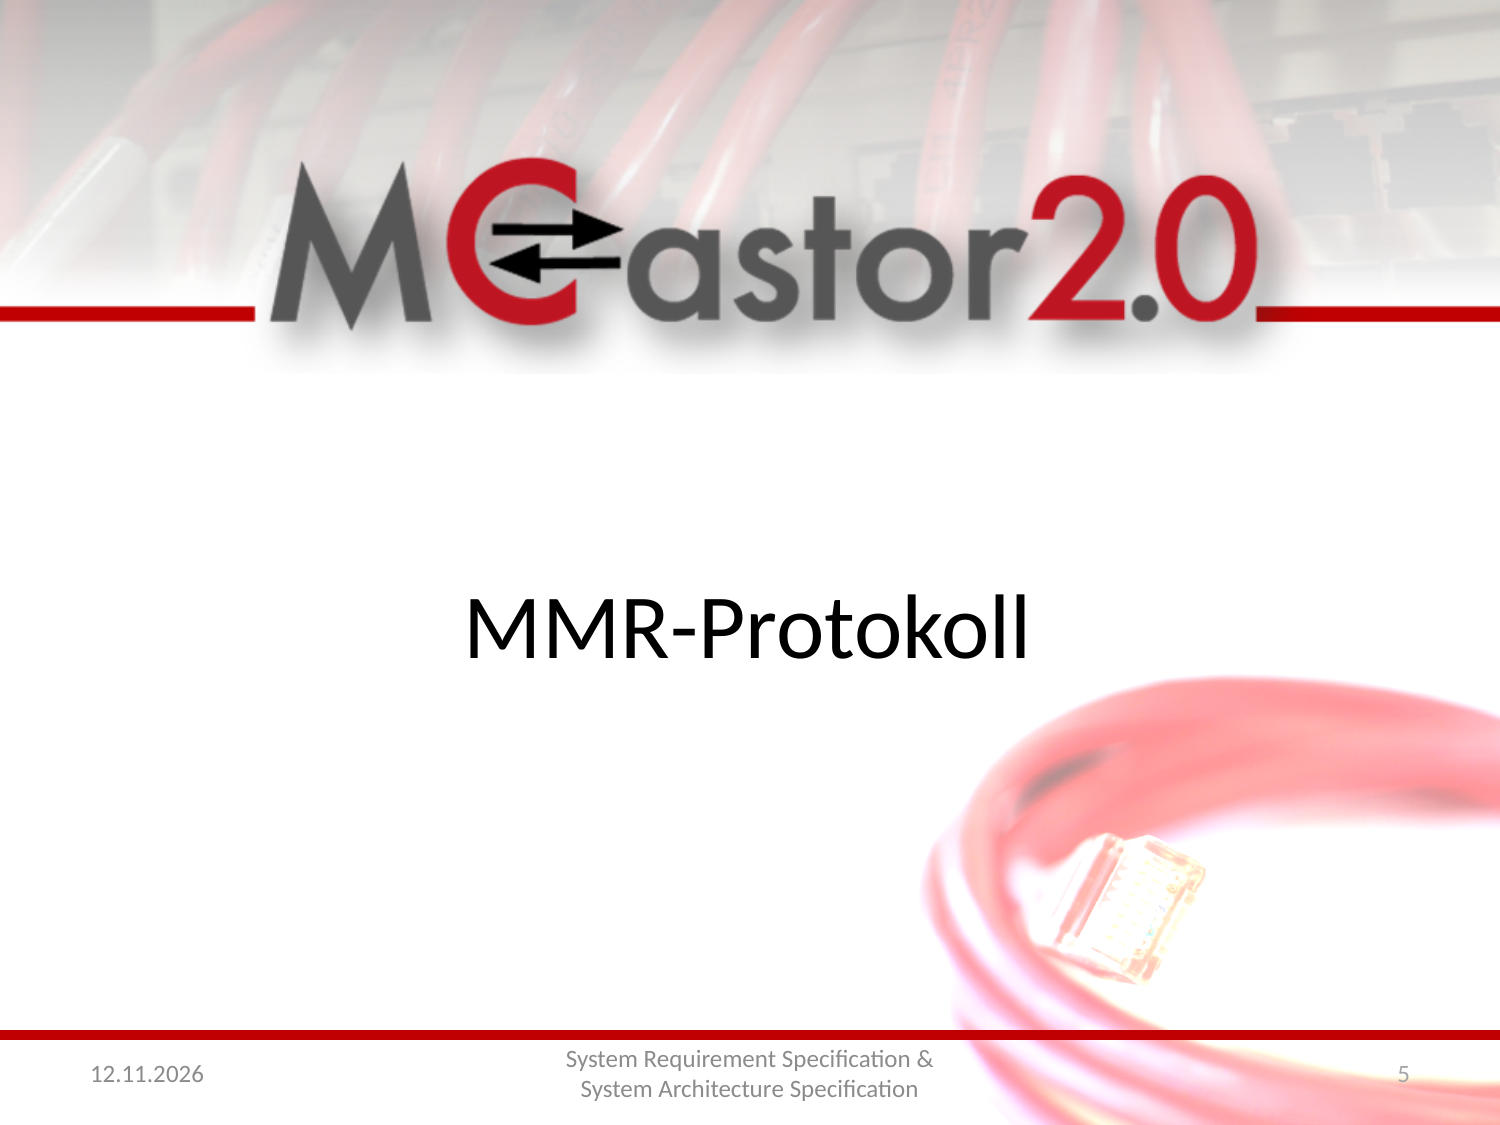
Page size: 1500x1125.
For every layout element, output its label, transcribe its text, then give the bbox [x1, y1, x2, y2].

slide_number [75, 1042, 398, 1103]
picture [0, 0, 1500, 374]
text_box MMR-Protokoll [73, 528, 1424, 716]
footer System Requirement Specification & System Architecture Specification [398, 1042, 1102, 1103]
slide_number 5 [1102, 1042, 1425, 1103]
